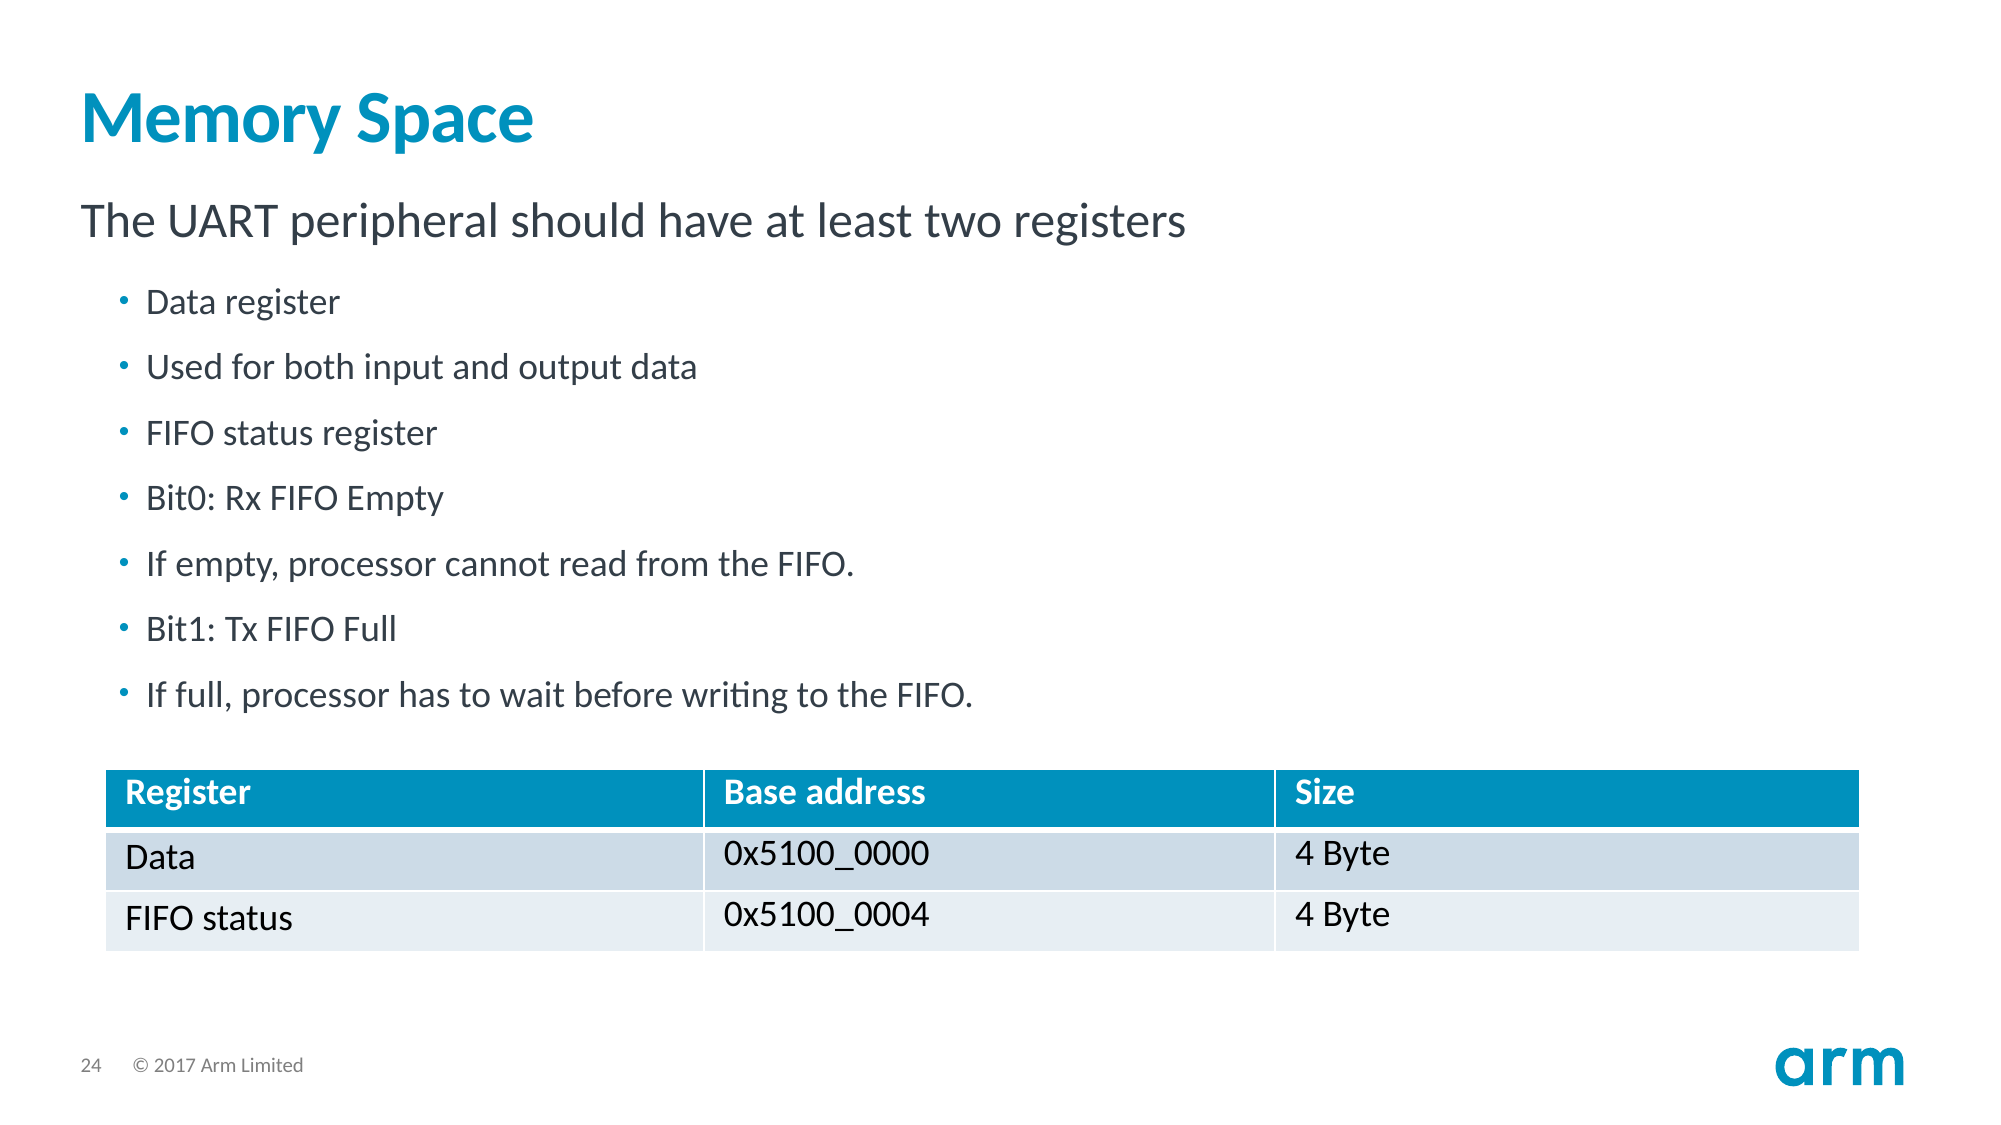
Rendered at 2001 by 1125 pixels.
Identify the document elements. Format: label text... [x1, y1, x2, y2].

table_header Size [1276, 770, 1859, 827]
table_cell 4 Byte [1276, 833, 1859, 890]
table_header Register [106, 770, 703, 827]
table_header Base address [705, 770, 1274, 827]
table_cell 0x5100_0004 [705, 892, 1274, 951]
table_cell Data [106, 833, 703, 890]
table_cell FIFO status [106, 892, 703, 951]
table_cell 4 Byte [1276, 892, 1859, 951]
title Memory Space [80, 48, 1915, 158]
list The UART peripheral should have at least two registers Data register Used for both input and output data FIFO status register Bit0: Rx FIFO Empty If empty, processor cannot read from the FIFO. Bit1: Tx FIFO Full If full, processor has to wait before writing to the FIFO. [80, 194, 1915, 732]
table_cell 0x5100_0000 [705, 833, 1274, 890]
